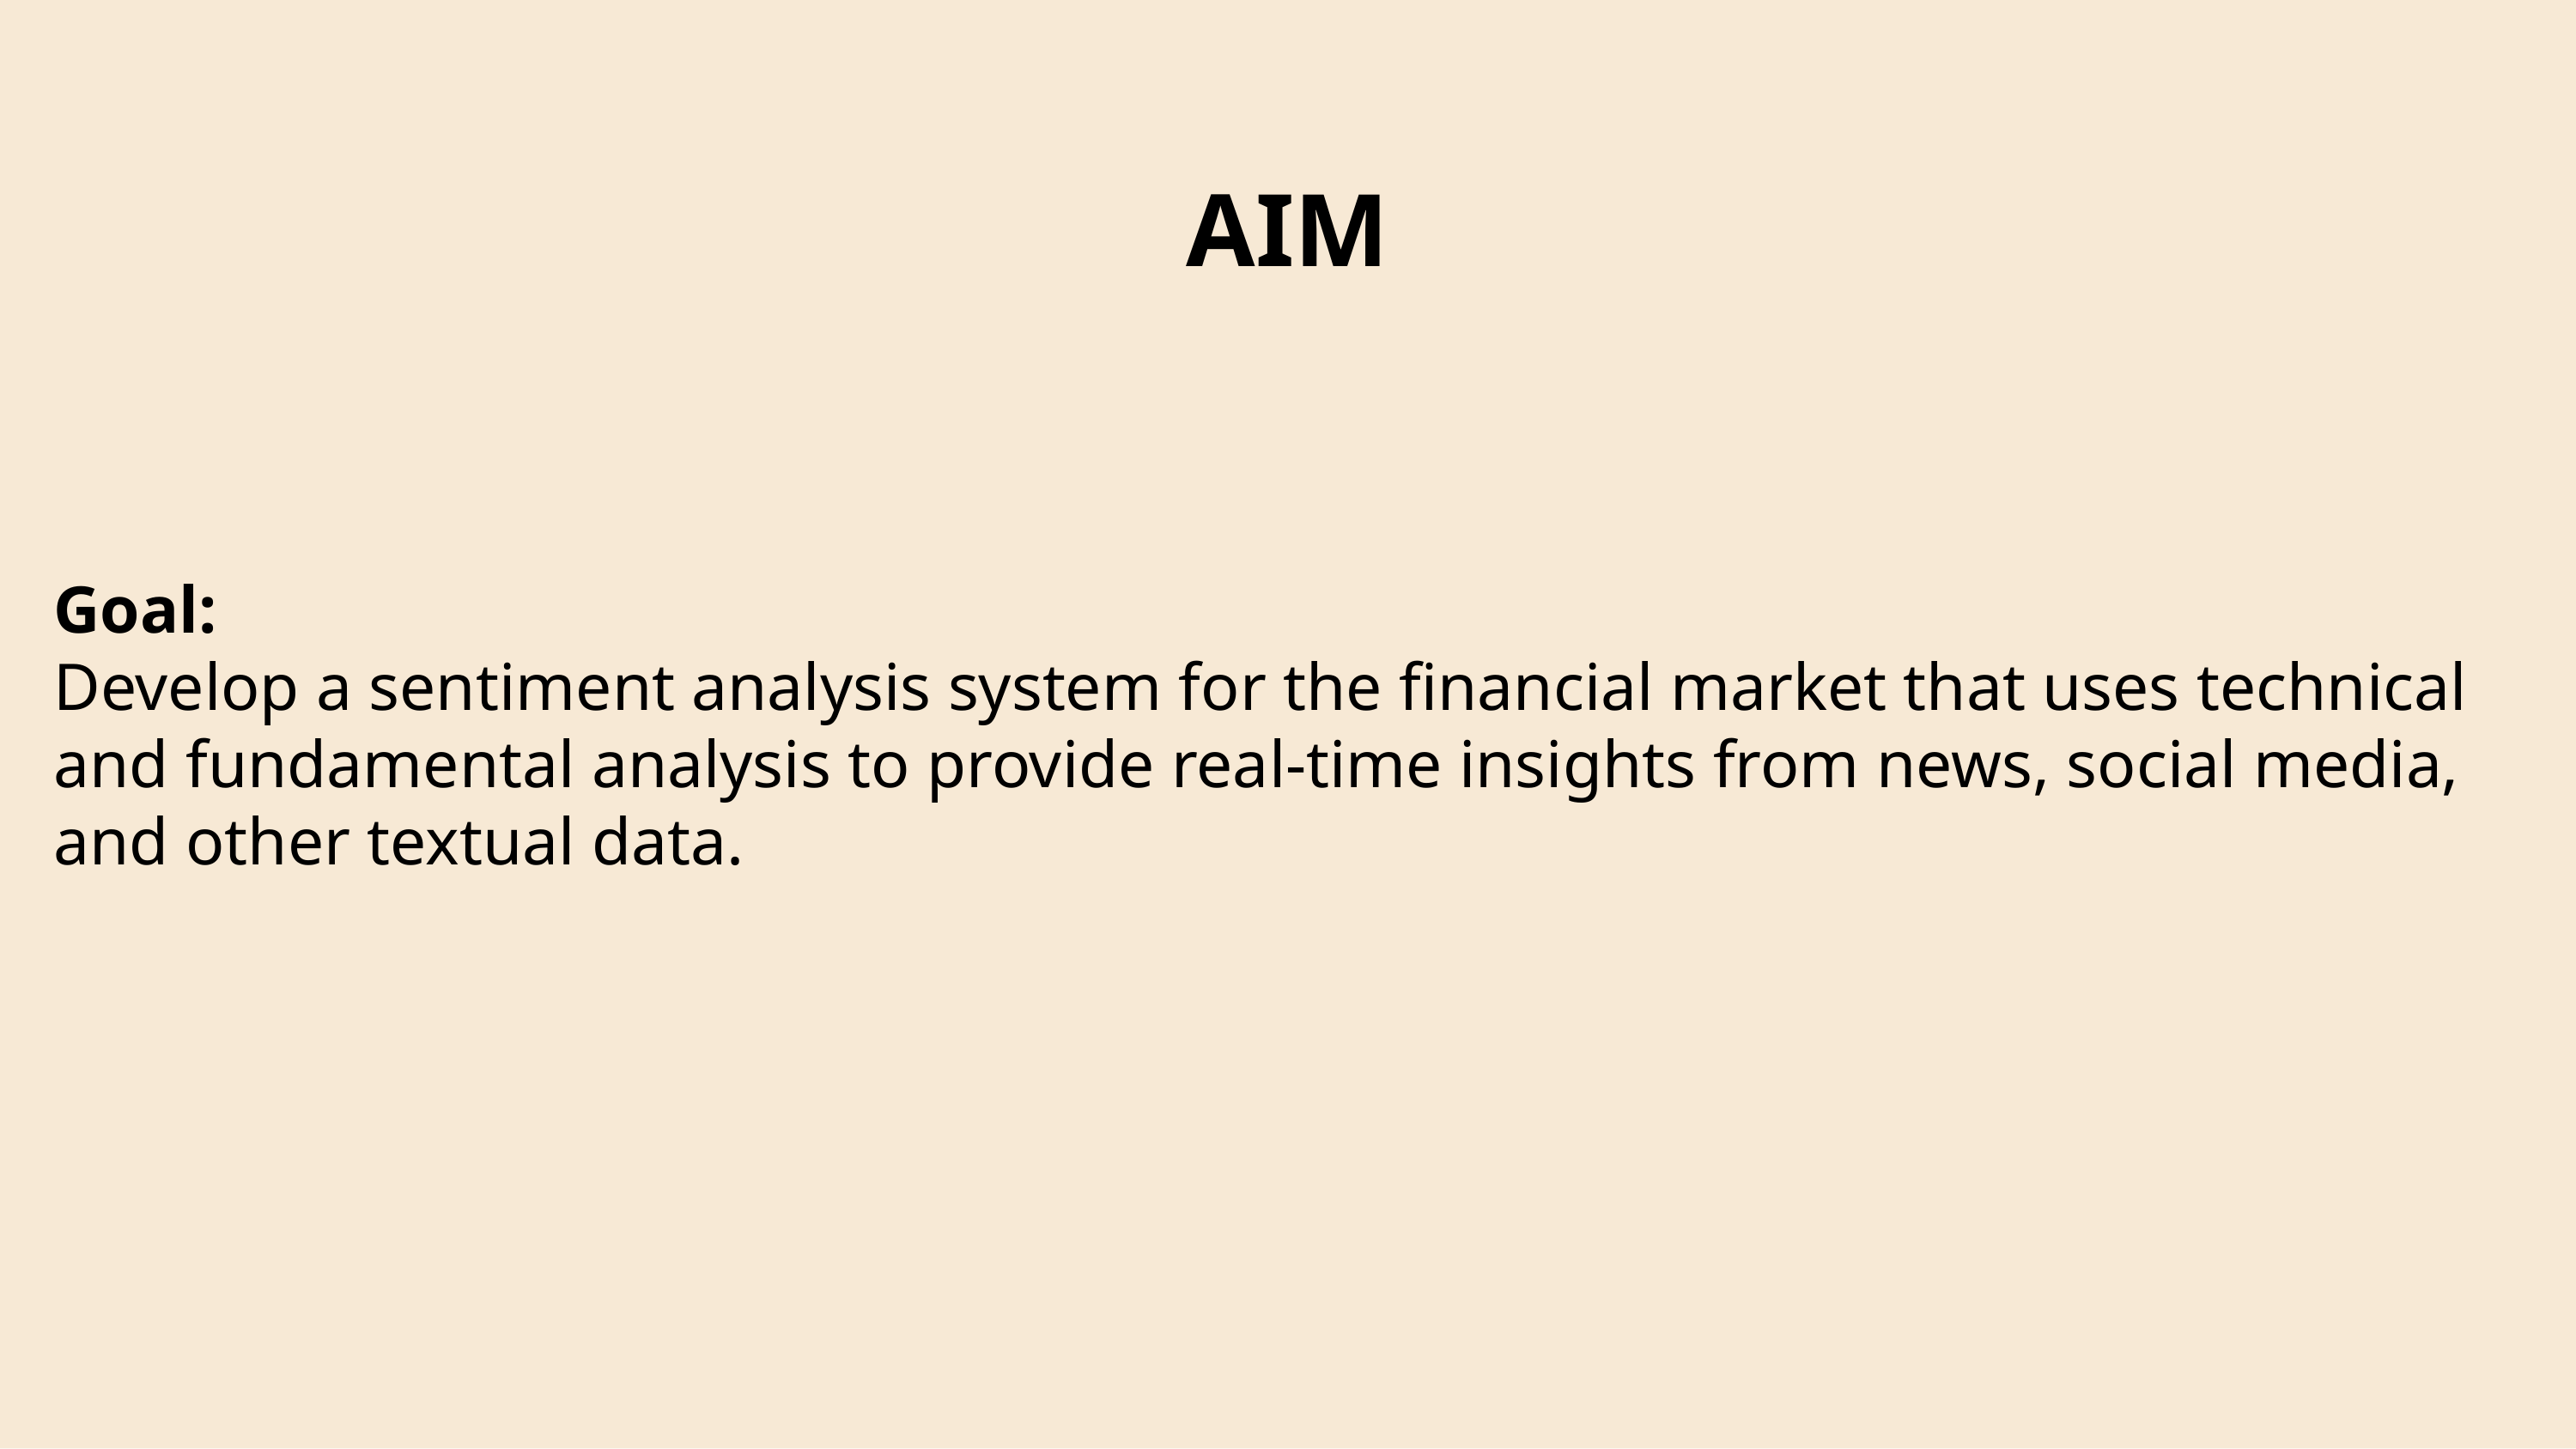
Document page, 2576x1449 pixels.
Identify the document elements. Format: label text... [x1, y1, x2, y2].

title AIM [21, 166, 2555, 288]
list Goal: Develop a sentiment analysis system for the financial market that uses technical and fundamental analysis to provide real-time insights from news, social media, and other textual data. [53, 568, 2523, 881]
